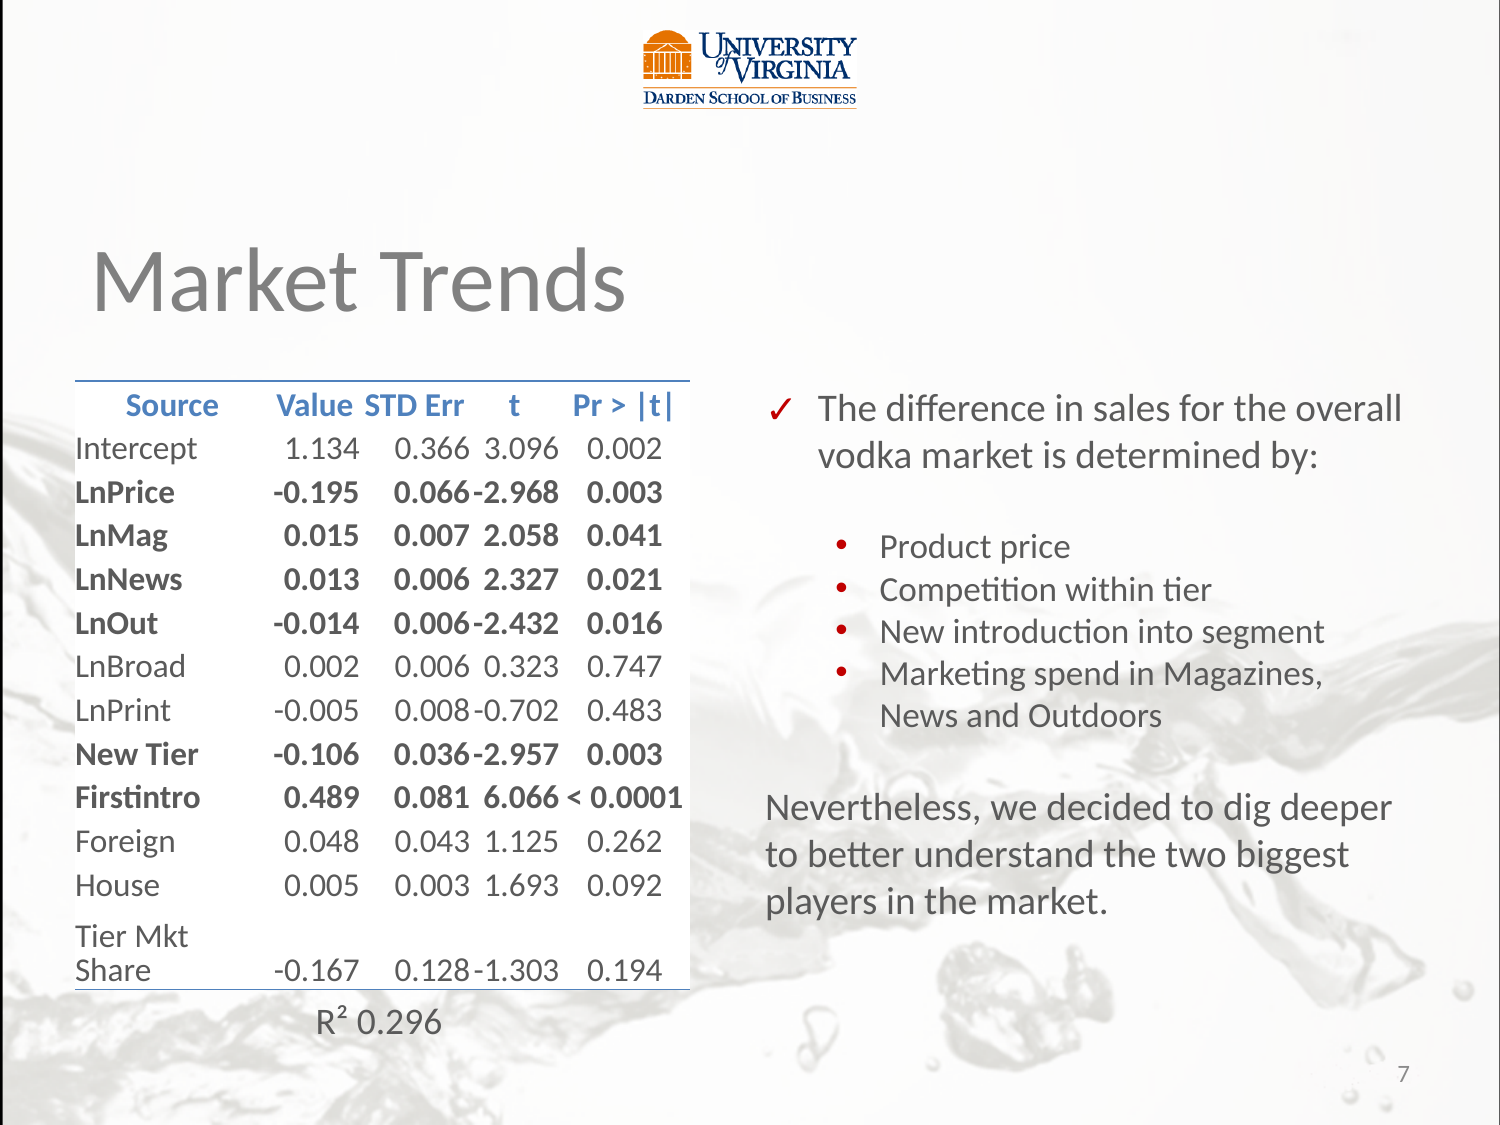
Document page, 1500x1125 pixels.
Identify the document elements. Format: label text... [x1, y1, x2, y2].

table_cell 0.007 [360, 512, 470, 555]
table_cell 0.003 [559, 730, 690, 773]
table_cell 0.194 [559, 904, 690, 989]
table_cell 0.015 [270, 512, 360, 555]
table_cell -0.702 [470, 686, 559, 730]
table_cell Intercept [75, 424, 270, 468]
table_cell 0.366 [360, 424, 470, 468]
title Market Trends [75, 149, 1425, 338]
table_cell 0.002 [270, 643, 360, 686]
table_cell LnOut [75, 599, 270, 643]
table_cell -0.167 [270, 904, 360, 989]
list The difference in sales for the overall vodka market is determined by: Product price Competition within tier New introduction into segment Marketing spend in Magazines, News and Outdoors Nevertheless, we decided to dig deeper to better understand the two biggest players in the market. [750, 375, 1425, 975]
table_cell 0.021 [559, 555, 690, 599]
table_cell 0.003 [559, 468, 690, 512]
table_cell 0.092 [559, 861, 690, 904]
table_cell 0.006 [360, 643, 470, 686]
table_cell 0.128 [360, 904, 470, 989]
table_cell < 0.0001 [559, 773, 690, 817]
table_cell 0.262 [559, 817, 690, 861]
table_cell 3.096 [470, 424, 559, 468]
table_cell LnNews [75, 555, 270, 599]
table_cell 0.066 [360, 468, 470, 512]
table_cell 2.058 [470, 512, 559, 555]
table_cell 0.006 [360, 555, 470, 599]
table_cell 0.006 [360, 599, 470, 643]
table_cell -2.432 [470, 599, 559, 643]
table_cell 0.008 [360, 686, 470, 730]
table_cell LnPrint [75, 686, 270, 730]
table_cell LnBroad [75, 643, 270, 686]
table_cell 0.323 [470, 643, 559, 686]
table_header Pr > |t| [559, 382, 690, 424]
table_cell 0.043 [360, 817, 470, 861]
table_cell 0.081 [360, 773, 470, 817]
table_cell 1.134 [270, 424, 360, 468]
table_cell -0.014 [270, 599, 360, 643]
table_cell 0.048 [270, 817, 360, 861]
table_cell -0.106 [270, 730, 360, 773]
table_cell 1.125 [470, 817, 559, 861]
table_cell 0.003 [360, 861, 470, 904]
table_header t [470, 382, 559, 424]
table_cell LnMag [75, 512, 270, 555]
table_cell -0.005 [270, 686, 360, 730]
table_cell 0.005 [270, 861, 360, 904]
picture [0, 0, 1500, 1125]
table_cell New Tier [75, 730, 270, 773]
table_cell -2.968 [470, 468, 559, 512]
table_cell 0.036 [360, 730, 470, 773]
table_cell 0.483 [559, 686, 690, 730]
text_box R² 0.296 [300, 989, 466, 1050]
table_cell 0.489 [270, 773, 360, 817]
table_cell -2.957 [470, 730, 559, 773]
table_cell 0.041 [559, 512, 690, 555]
table_cell -1.303 [470, 904, 559, 989]
table_cell 6.066 [470, 773, 559, 817]
table_cell LnPrice [75, 468, 270, 512]
table_cell -0.195 [270, 468, 360, 512]
table_cell 0.013 [270, 555, 360, 599]
table_cell House [75, 861, 270, 904]
table_cell 2.327 [470, 555, 559, 599]
table_header Source [75, 382, 270, 424]
table_cell 0.002 [559, 424, 690, 468]
table_cell 0.016 [559, 599, 690, 643]
table_cell 0.747 [559, 643, 690, 686]
table_cell Foreign [75, 817, 270, 861]
table_cell 1.693 [470, 861, 559, 904]
table_header Value [270, 382, 360, 424]
table_cell Firstintro [75, 773, 270, 817]
slide_number 7 [1074, 1042, 1425, 1103]
table_cell Tier Mkt Share [75, 904, 270, 989]
table_header STD Err [360, 382, 470, 424]
